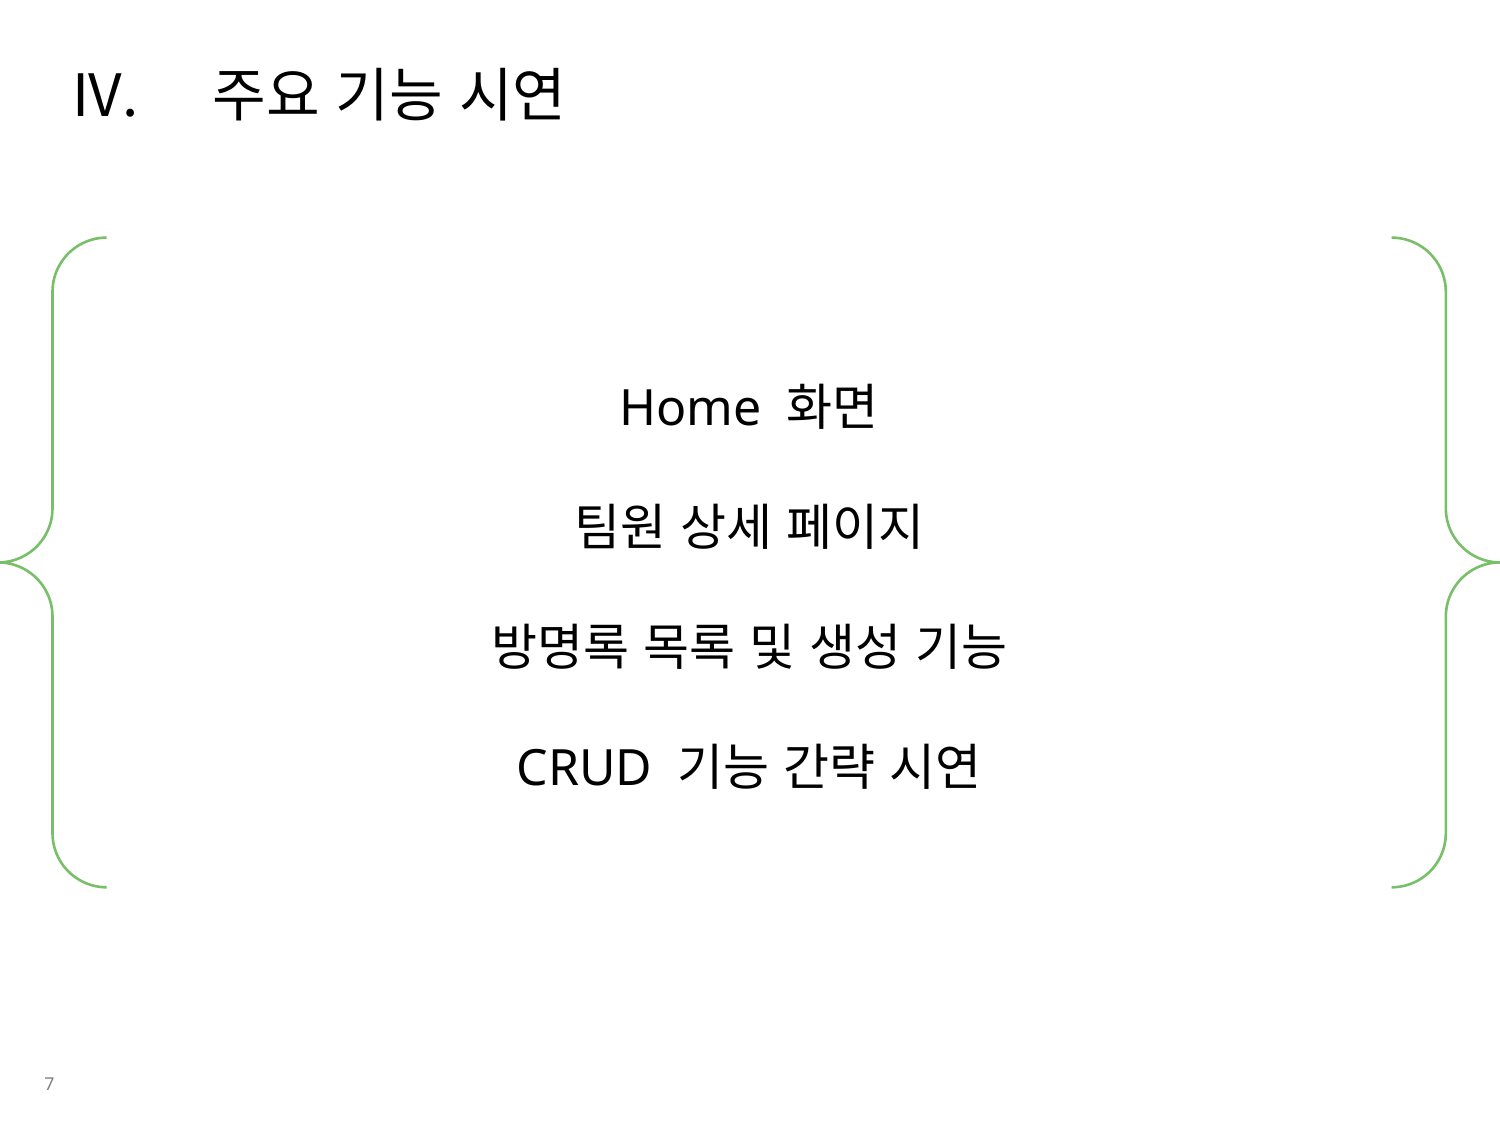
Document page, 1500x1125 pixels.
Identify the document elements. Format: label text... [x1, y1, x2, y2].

title 주요 기능 시연 [0, 0, 640, 188]
text_box Home 화면 팀원 상세 페이지 방명록 목록 및 생성 기능 CRUD 기능 간략 시연 [0, 236, 1500, 889]
